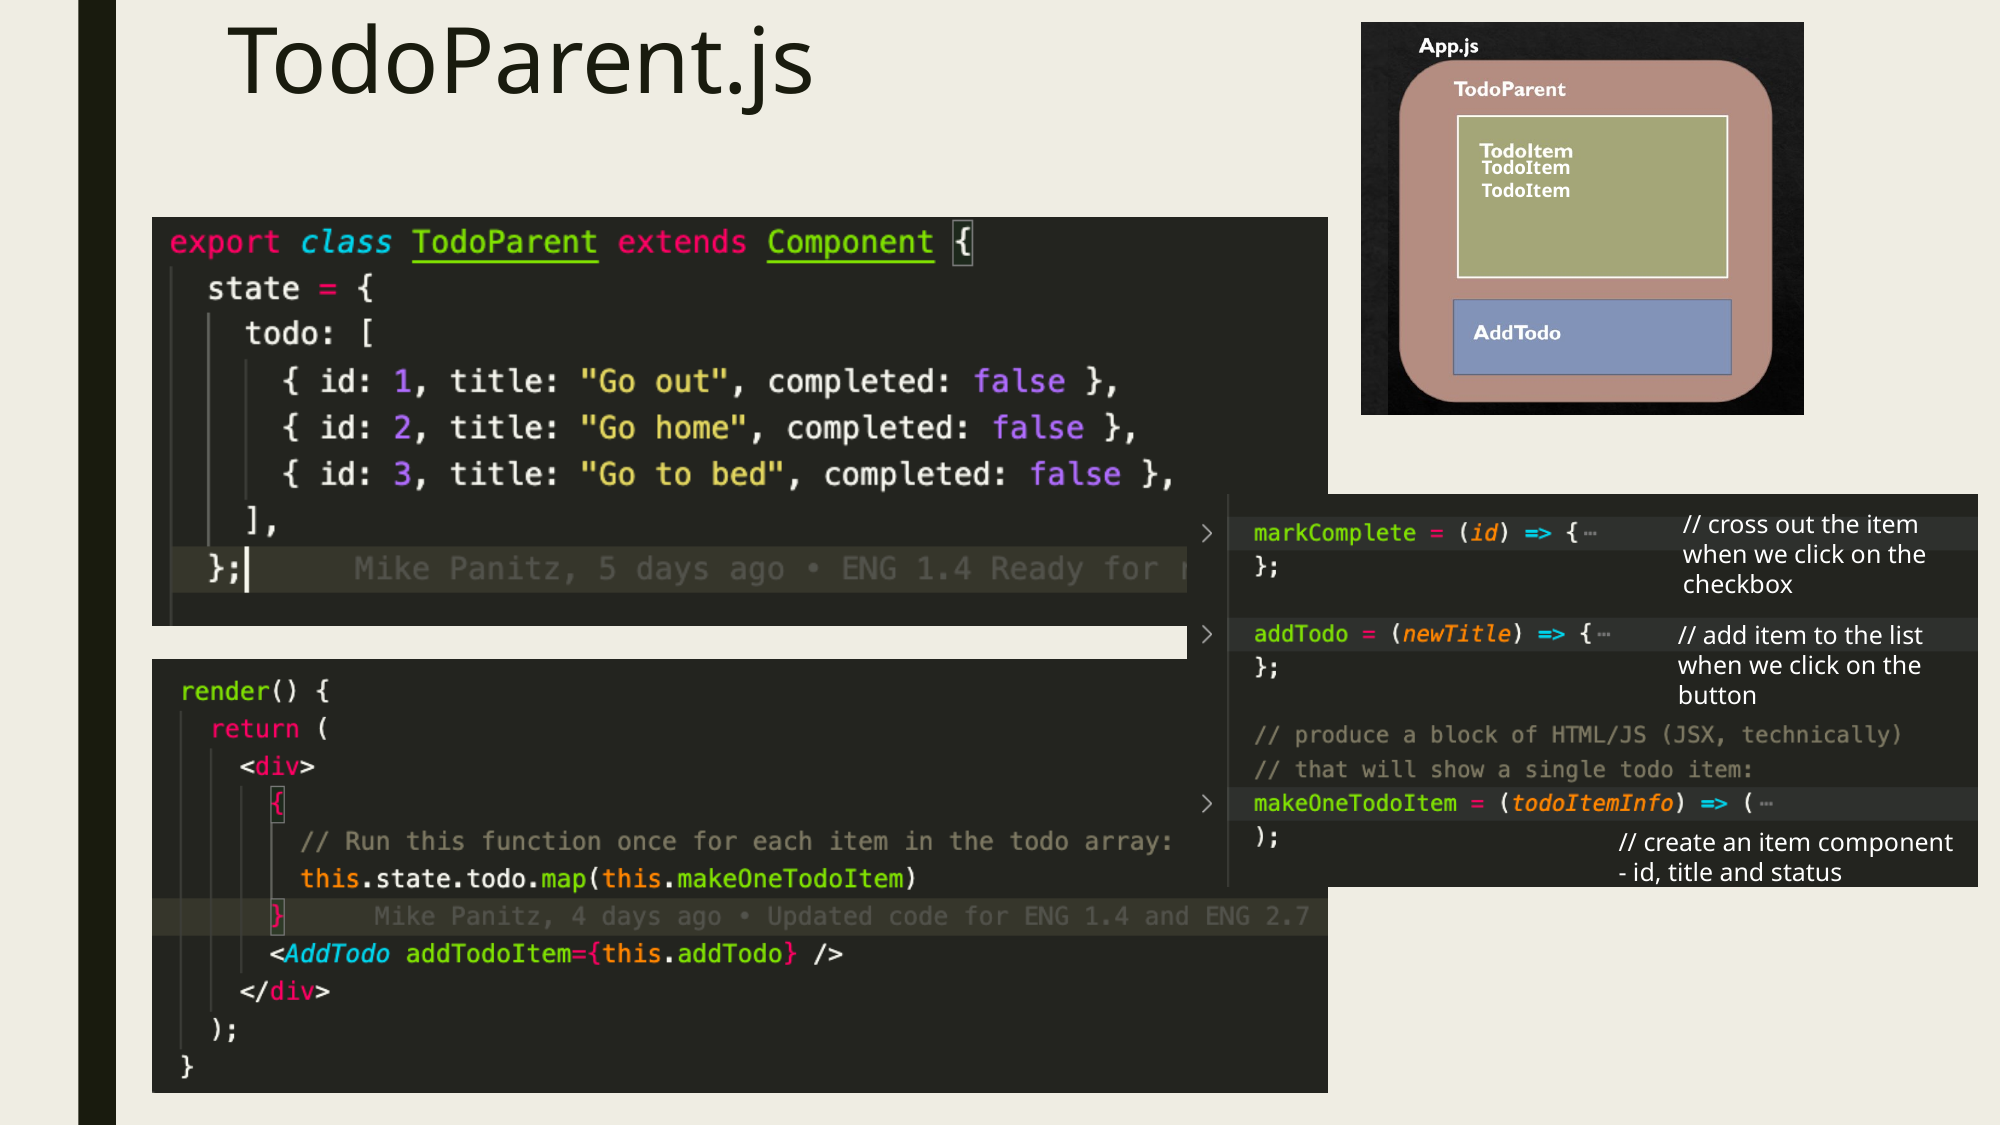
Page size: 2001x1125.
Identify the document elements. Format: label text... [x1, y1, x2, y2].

text_box // create an item component - id, title and status [1603, 811, 1983, 902]
picture [151, 217, 1978, 1094]
title TodoParent.js [212, 7, 1788, 252]
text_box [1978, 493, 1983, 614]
picture [1360, 22, 1804, 416]
